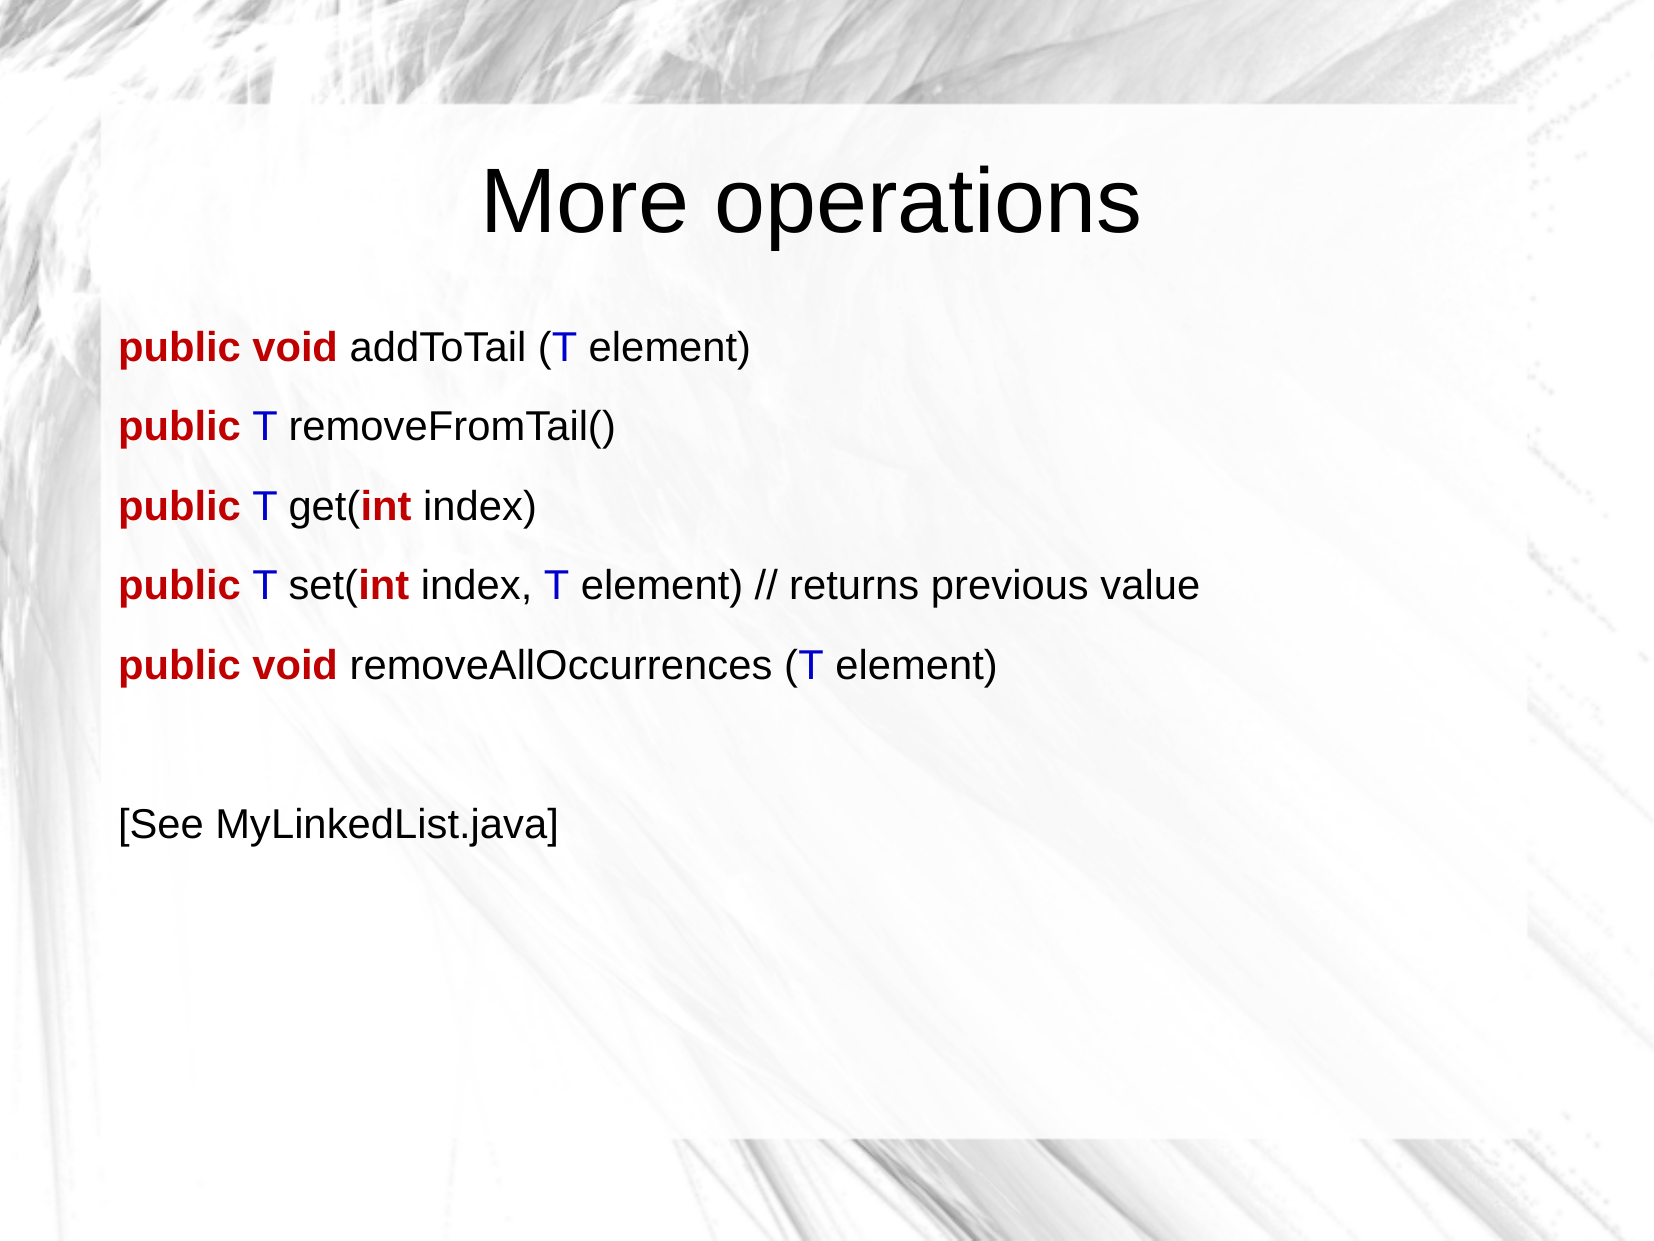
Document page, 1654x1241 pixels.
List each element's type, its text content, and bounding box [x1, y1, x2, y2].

picture [0, 0, 1654, 1241]
list public void addToTail (T element) public T removeFromTail() public T get(int index) public T set(int index, T element) // returns previous value public void removeAllOccurrences (T element) [See MyLinkedList.java] [118, 319, 1571, 1102]
title More operations [118, 112, 1506, 281]
